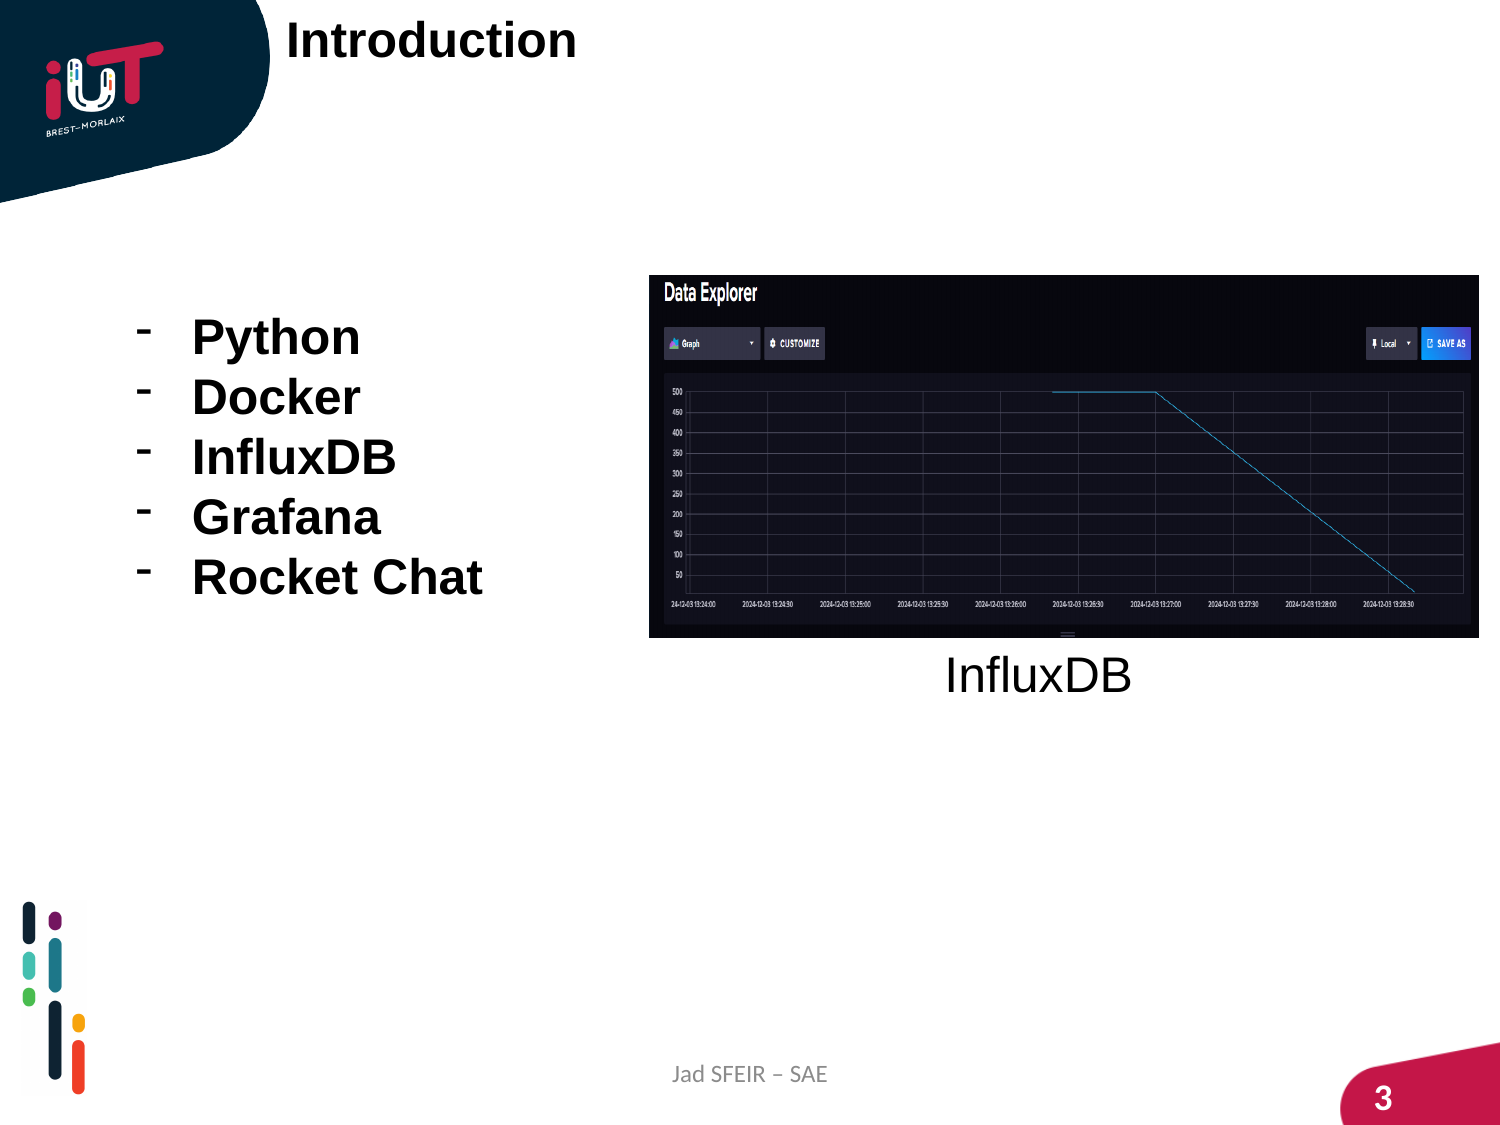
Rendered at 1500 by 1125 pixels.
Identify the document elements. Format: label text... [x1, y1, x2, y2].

footer Jad SFEIR – SAE [496, 1042, 1004, 1103]
picture [1337, 1040, 1500, 1125]
text_box Python Docker InfluxDB Grafana Rocket Chat [120, 297, 499, 613]
picture [648, 275, 1479, 638]
text_box Introduction [271, 0, 593, 75]
picture [0, 0, 270, 204]
picture [21, 900, 87, 1096]
text_box InfluxDB [929, 638, 1149, 710]
